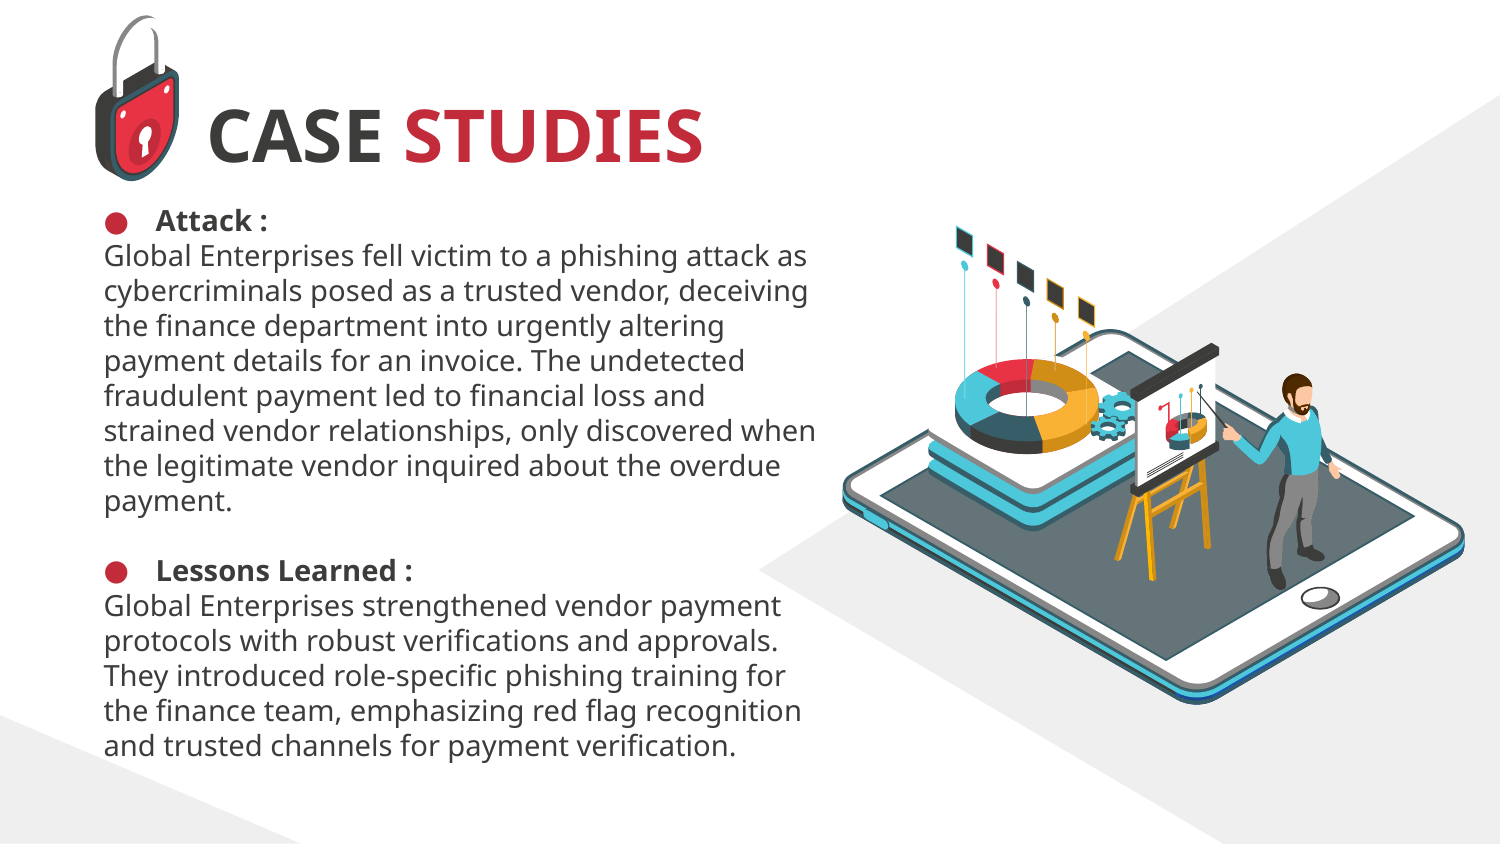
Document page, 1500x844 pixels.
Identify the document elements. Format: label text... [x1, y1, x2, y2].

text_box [840, 225, 1467, 705]
subtitle Attack : Global Enterprises fell victim to a phishing attack as cybercriminals posed as a trusted vendor, deceiving the finance department into urgently altering payment details for an invoice. The undetected fraudulent payment led to financial loss and strained vendor relationships, only discovered when the legitimate vendor inquired about the overdue payment. Lessons Learned : Global Enterprises strengthened vendor payment protocols with robust verifications and approvals. They introduced role-specific phishing training for the finance team, emphasizing red flag recognition and trusted channels for payment verification. [65, 187, 833, 688]
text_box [95, 15, 180, 182]
title CASE STUDIES [191, 74, 889, 169]
